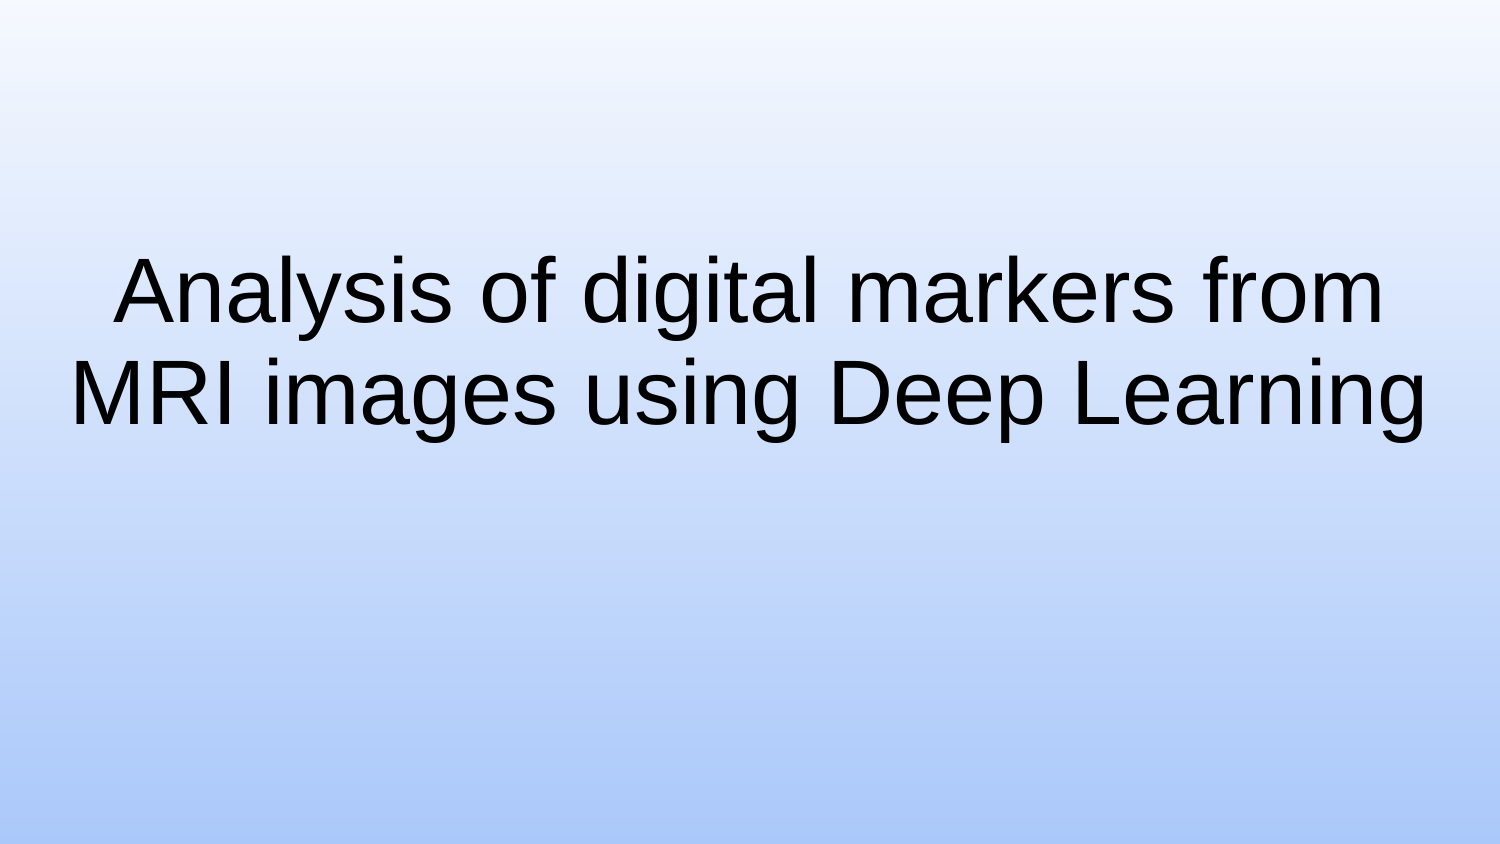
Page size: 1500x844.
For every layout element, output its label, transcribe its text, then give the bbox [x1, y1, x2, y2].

title Analysis of digital markers from MRI images using Deep Learning [51, 122, 1449, 459]
